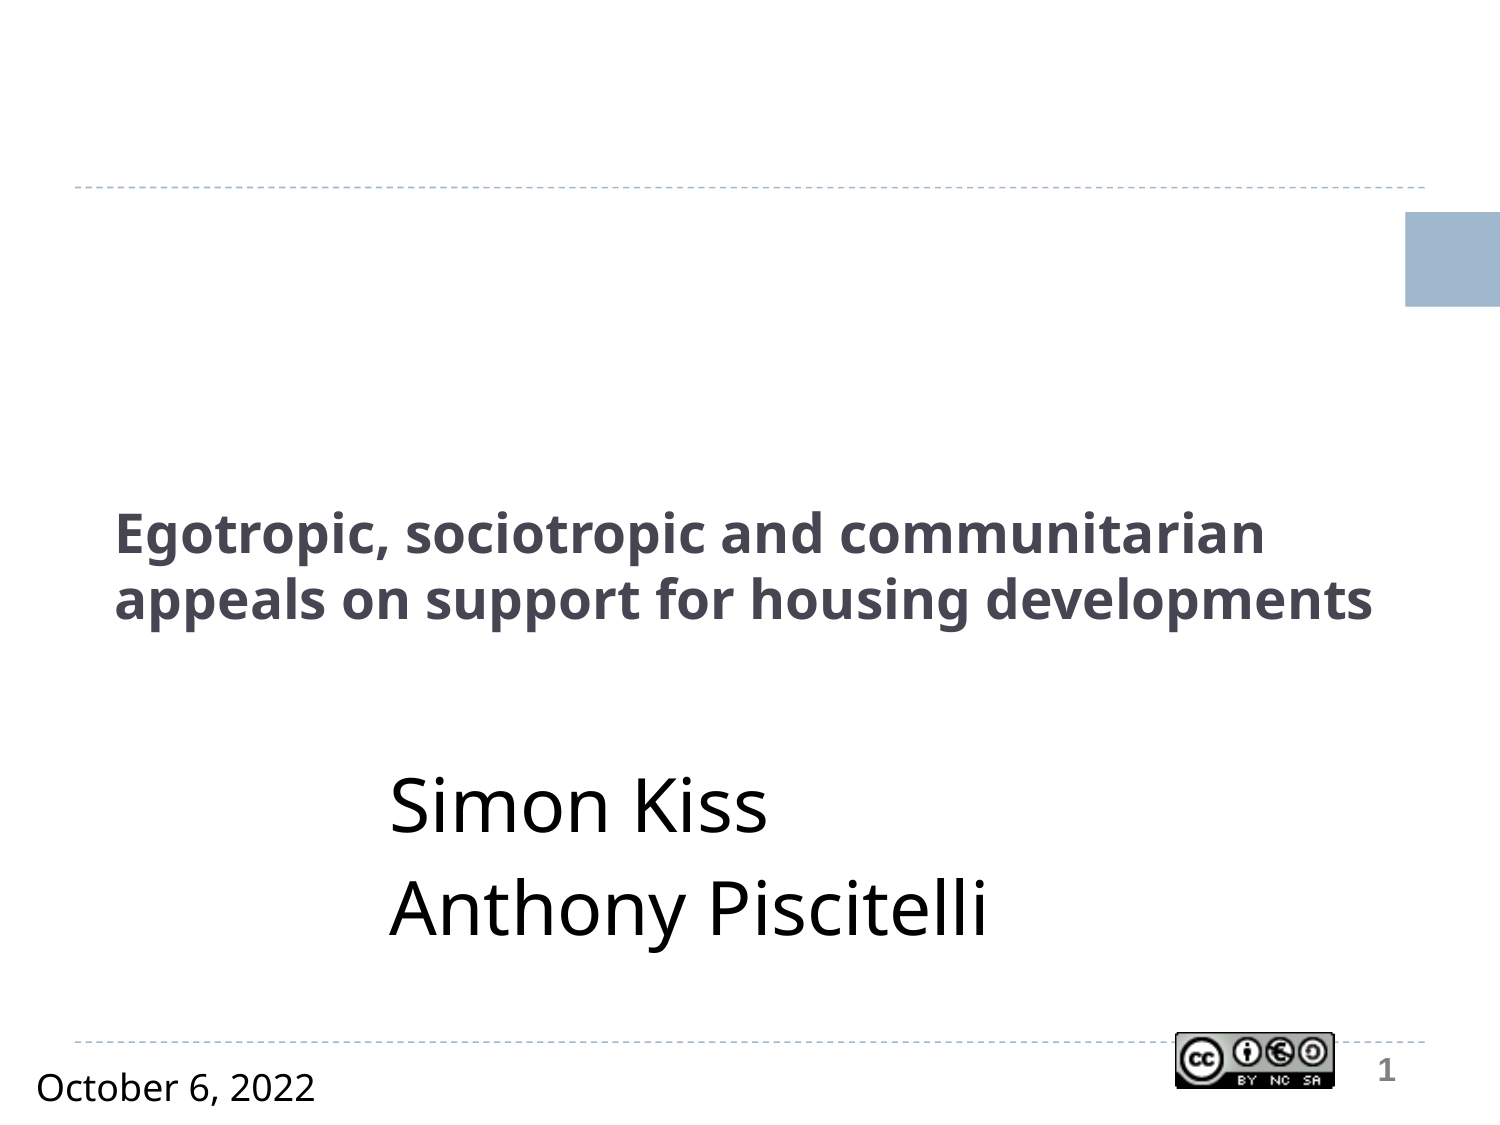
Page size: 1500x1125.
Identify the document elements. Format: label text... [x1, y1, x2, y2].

title Egotropic, sociotropic and communitarian appeals on support for housing developments [99, 487, 1450, 638]
subtitle Simon Kiss Anthony Piscitelli [375, 750, 1500, 1033]
text_box October 6, 2022 [21, 1056, 771, 1116]
picture [1174, 1032, 1335, 1090]
